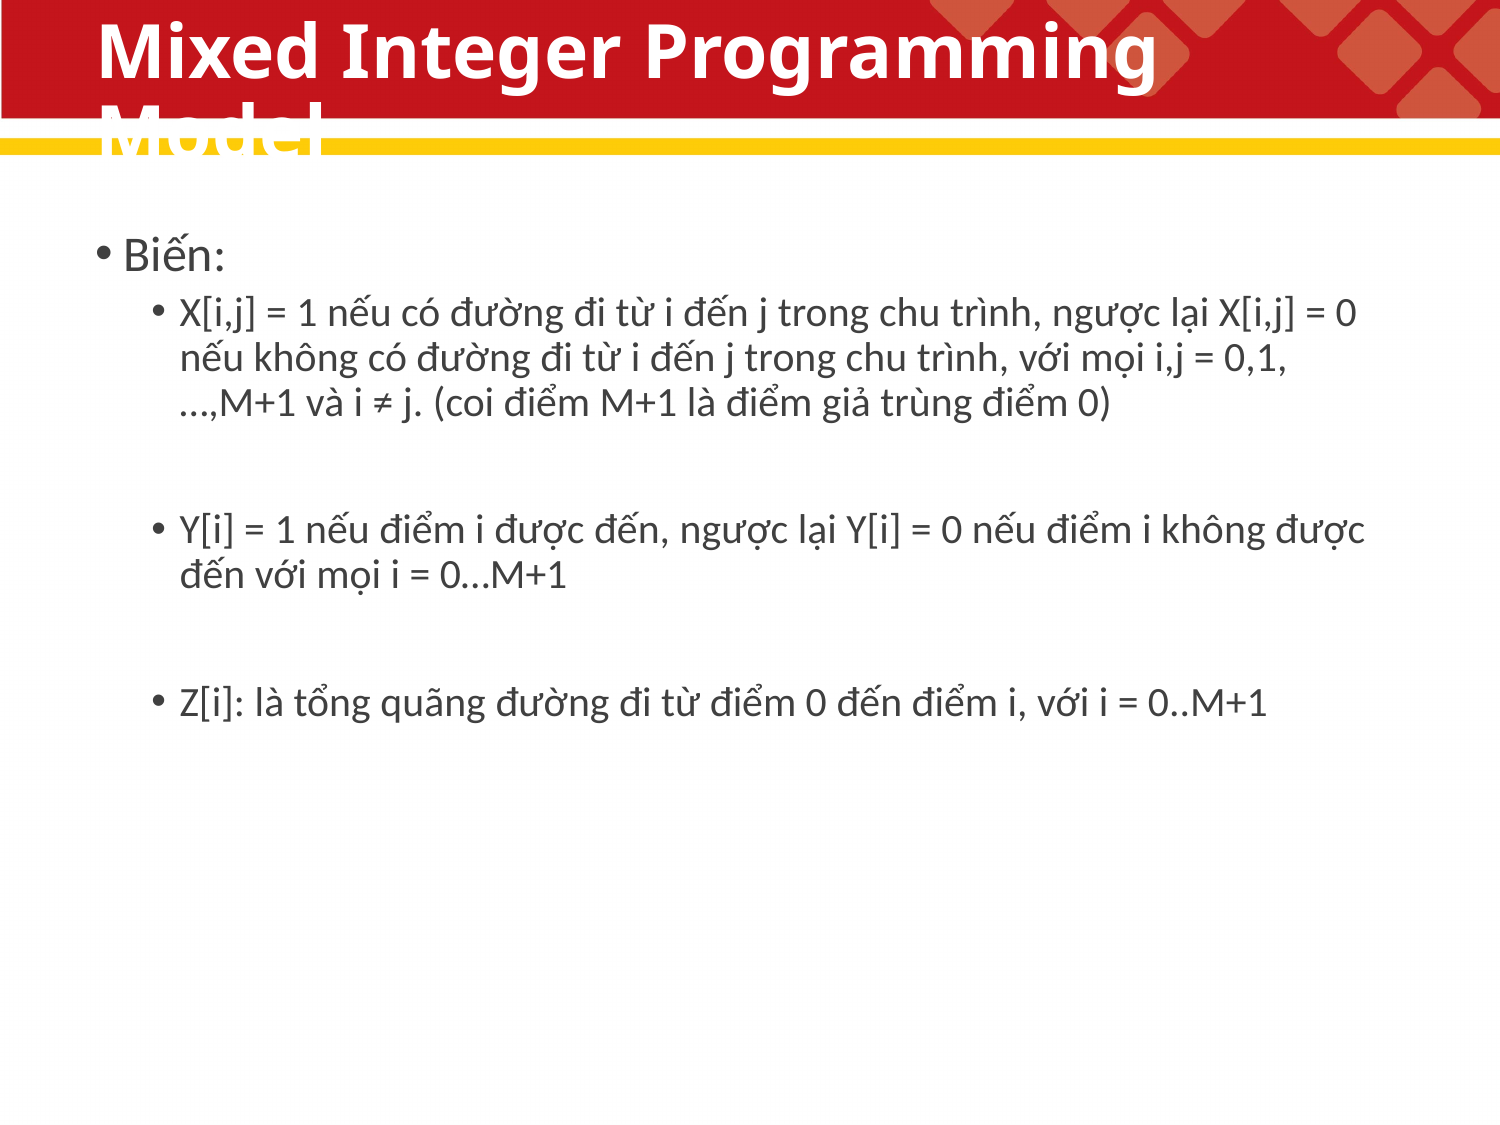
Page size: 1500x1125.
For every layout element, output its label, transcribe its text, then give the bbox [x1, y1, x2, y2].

picture [0, 0, 1500, 1125]
title Mixed Integer Programming Model [80, 0, 1397, 204]
list Biến: X[i,j] = 1 nếu có đường đi từ i đến j trong chu trình, ngược lại X[i,j] = 0 nếu không có đường đi từ i đến j trong chu trình, với mọi i,j = 0,1,…,M+1 và i ≠ j. (coi điểm M+1 là điểm giả trùng điểm 0) Y[i] = 1 nếu điểm i được đến, ngược lại Y[i] = 0 nếu điểm i không được đến với mọi i = 0…M+1 Z[i]: là tổng quãng đường đi từ điểm 0 đến điểm i, với i = 0..M+1 [80, 220, 1397, 1025]
